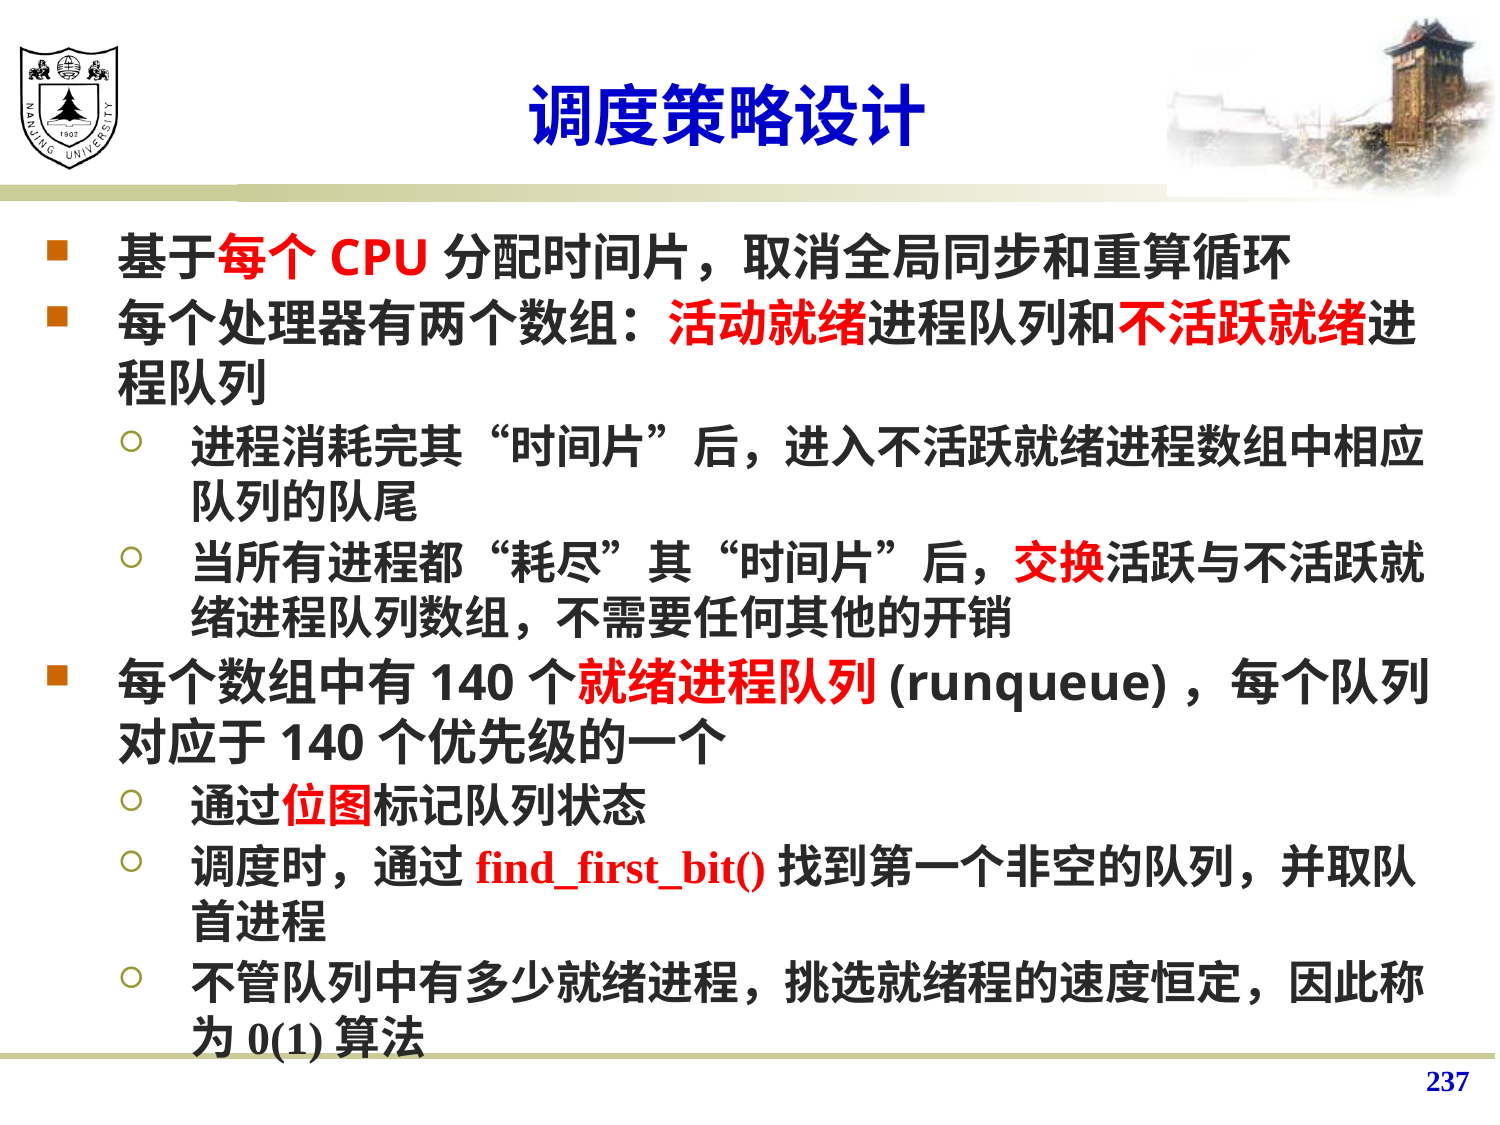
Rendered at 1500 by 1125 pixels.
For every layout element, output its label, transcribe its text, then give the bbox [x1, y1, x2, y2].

picture [0, 1053, 1495, 1059]
list 基于每个CPU分配时间片，取消全局同步和重算循环 每个处理器有两个数组：活动就绪进程队列和不活跃就绪进程队列 进程消耗完其“时间片”后，进入不活跃就绪进程数组中相应队列的队尾 当所有进程都“耗尽”其“时间片”后，交换活跃与不活跃就绪进程队列数组，不需要任何其他的开销 每个数组中有140个就绪进程队列(runqueue)，每个队列对应于140个优先级的一个 通过位图标记队列状态 调度时，通过find_first_bit()找到第一个非空的队列，并取队首进程 不管队列中有多少就绪进程，挑选就绪程的速度恒定，因此称为0(1)算法 [29, 217, 1471, 1042]
slide_number 237 [1399, 1054, 1496, 1125]
picture [1167, 16, 1495, 197]
title 调度策略设计 [123, 66, 1331, 161]
picture [14, 42, 124, 173]
